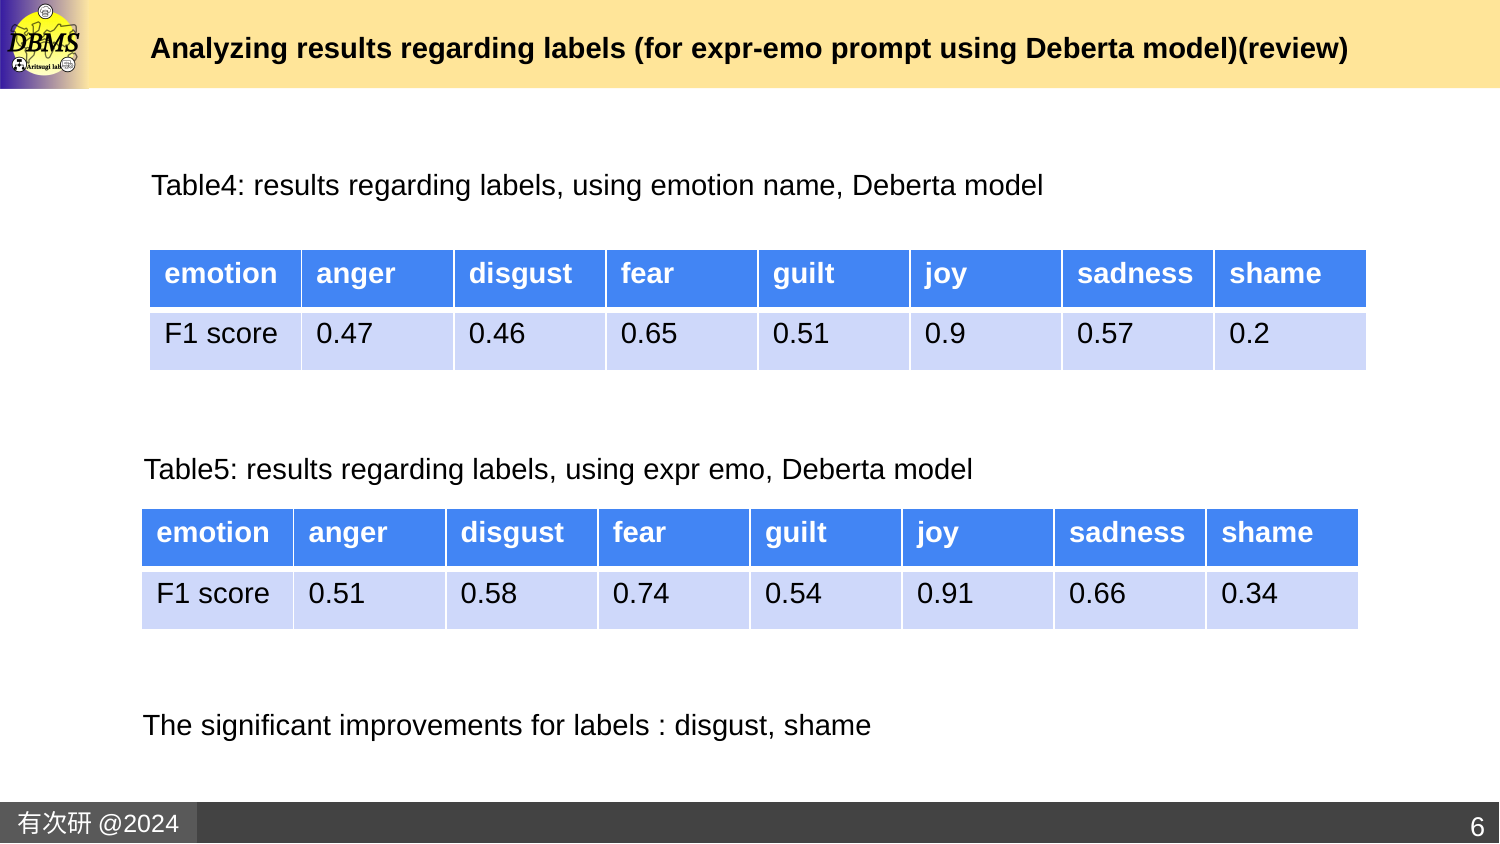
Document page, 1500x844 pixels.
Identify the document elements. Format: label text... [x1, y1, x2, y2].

table_cell 0.51 [294, 572, 445, 629]
table_header sadness [1055, 509, 1205, 566]
table_cell 0.66 [1055, 572, 1205, 629]
table_cell F1 score [142, 572, 293, 629]
text_box Table4: results regarding labels, using emotion name, Deberta model [136, 159, 1177, 244]
table_cell 0.51 [759, 313, 909, 370]
table_cell 0.9 [911, 313, 1061, 370]
table_cell 0.91 [903, 572, 1053, 629]
table_cell 0.65 [607, 313, 757, 370]
table_header anger [294, 509, 445, 566]
slide_number 6 [1341, 794, 1500, 844]
table_header fear [599, 509, 749, 566]
table_header emotion [142, 509, 293, 566]
table_cell 0.54 [751, 572, 901, 629]
table_cell 0.2 [1215, 313, 1366, 370]
title Analyzing results regarding labels (for expr-emo prompt using Deberta model)(review) [51, 0, 1449, 94]
table_header shame [1207, 509, 1358, 566]
table_cell 0.74 [599, 572, 749, 629]
table_header emotion [150, 250, 301, 307]
table_header disgust [455, 250, 605, 307]
table_header sadness [1063, 250, 1213, 307]
table_header disgust [447, 509, 597, 566]
text_box The significant improvements for labels : disgust, shame [127, 698, 896, 749]
picture [0, 0, 51, 89]
table_header joy [903, 509, 1053, 566]
table_cell 0.34 [1207, 572, 1358, 629]
table_header guilt [751, 509, 901, 566]
table_cell 0.57 [1063, 313, 1213, 370]
table_header fear [607, 250, 757, 307]
text_box Table5: results regarding labels, using expr emo, Deberta model [128, 443, 990, 493]
table_header joy [911, 250, 1061, 307]
table_header anger [302, 250, 453, 307]
table_header guilt [759, 250, 909, 307]
table_cell F1 score [150, 313, 301, 370]
table_cell 0.47 [302, 313, 453, 370]
table_header shame [1215, 250, 1366, 307]
table_cell 0.58 [447, 572, 597, 629]
table_cell 0.46 [455, 313, 605, 370]
